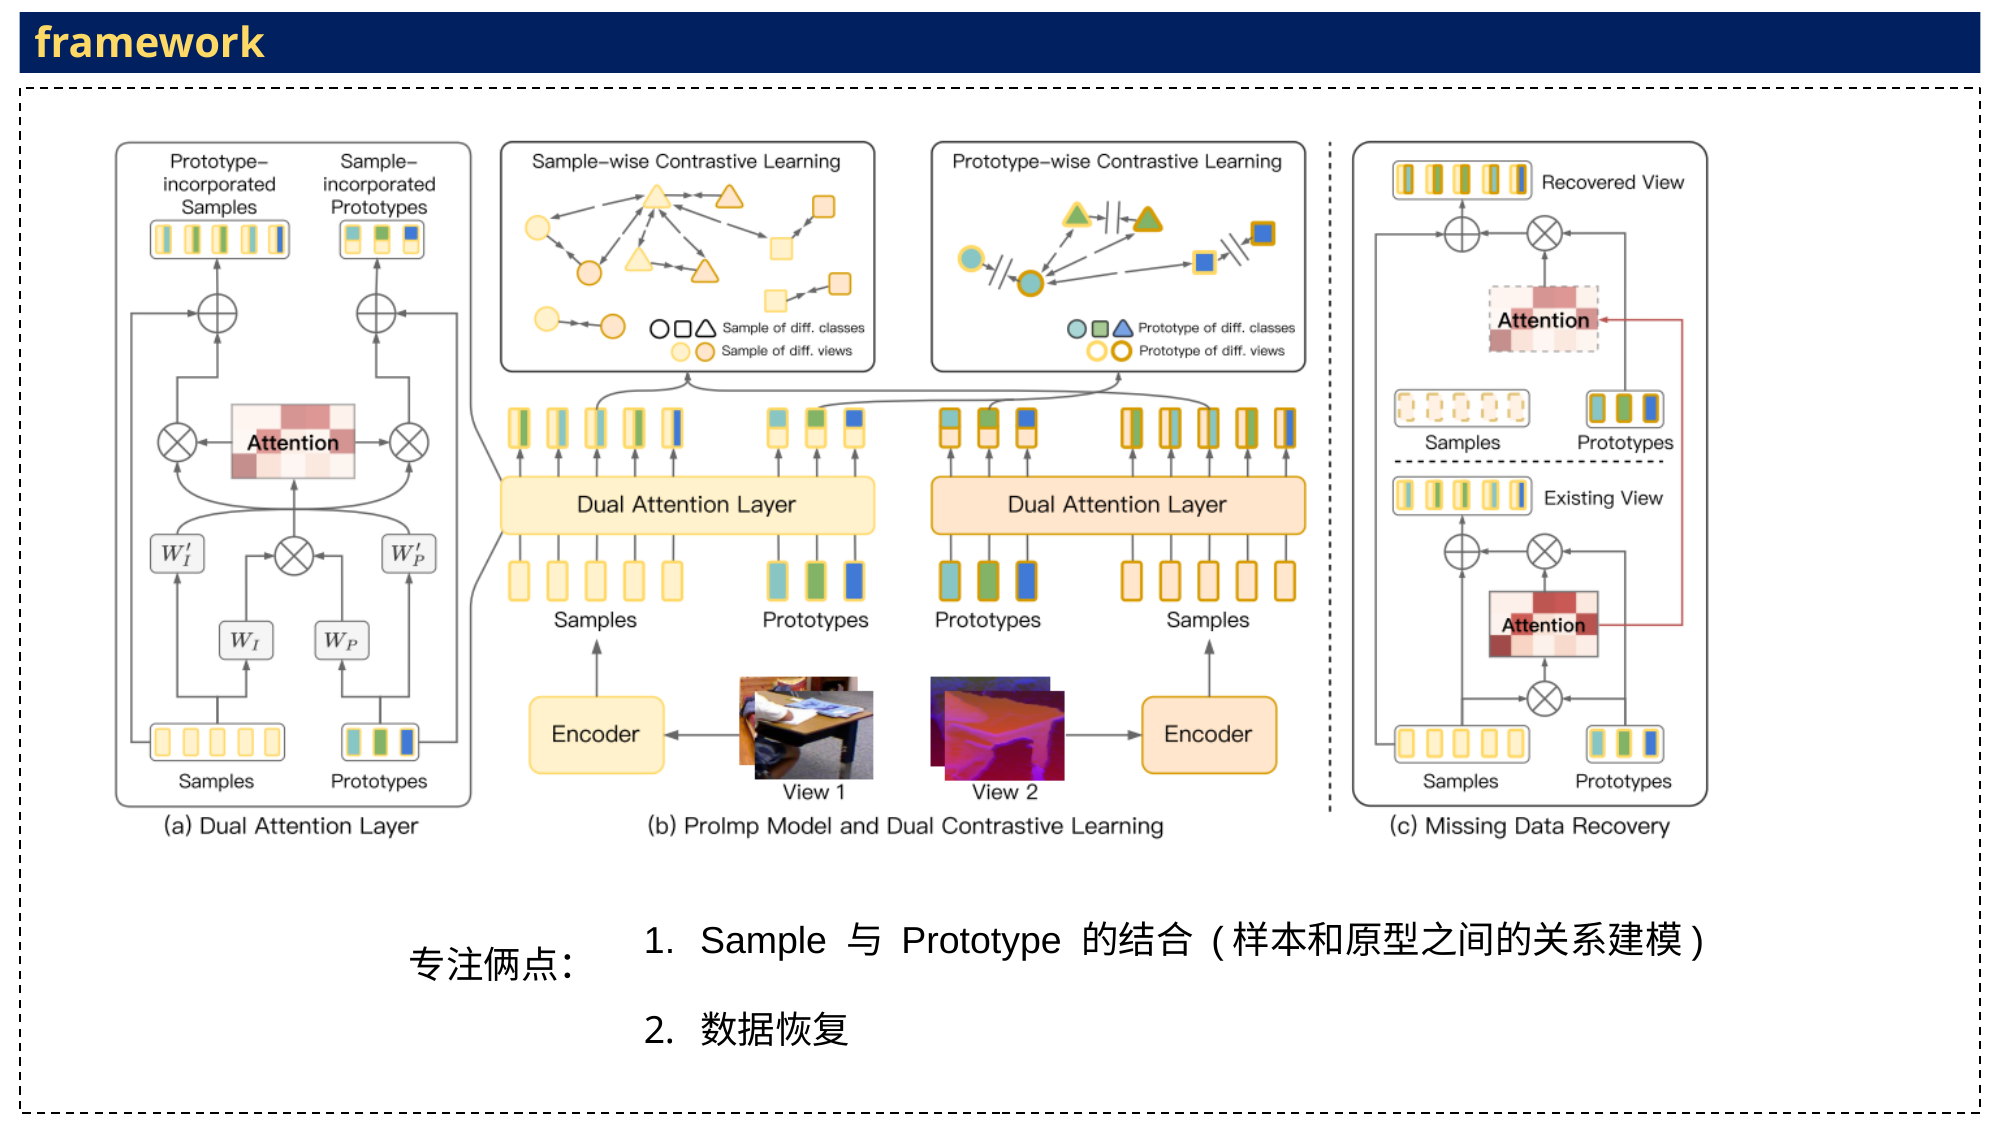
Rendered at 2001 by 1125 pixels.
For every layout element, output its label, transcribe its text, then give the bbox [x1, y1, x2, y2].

text_box framework [19, 8, 1264, 74]
picture [81, 102, 1770, 882]
text_box 专注俩点： [393, 933, 601, 994]
text_box Sample 与 Prototype 的结合 (样本和原型之间的关系建模) 数据恢复 [629, 908, 1723, 1059]
